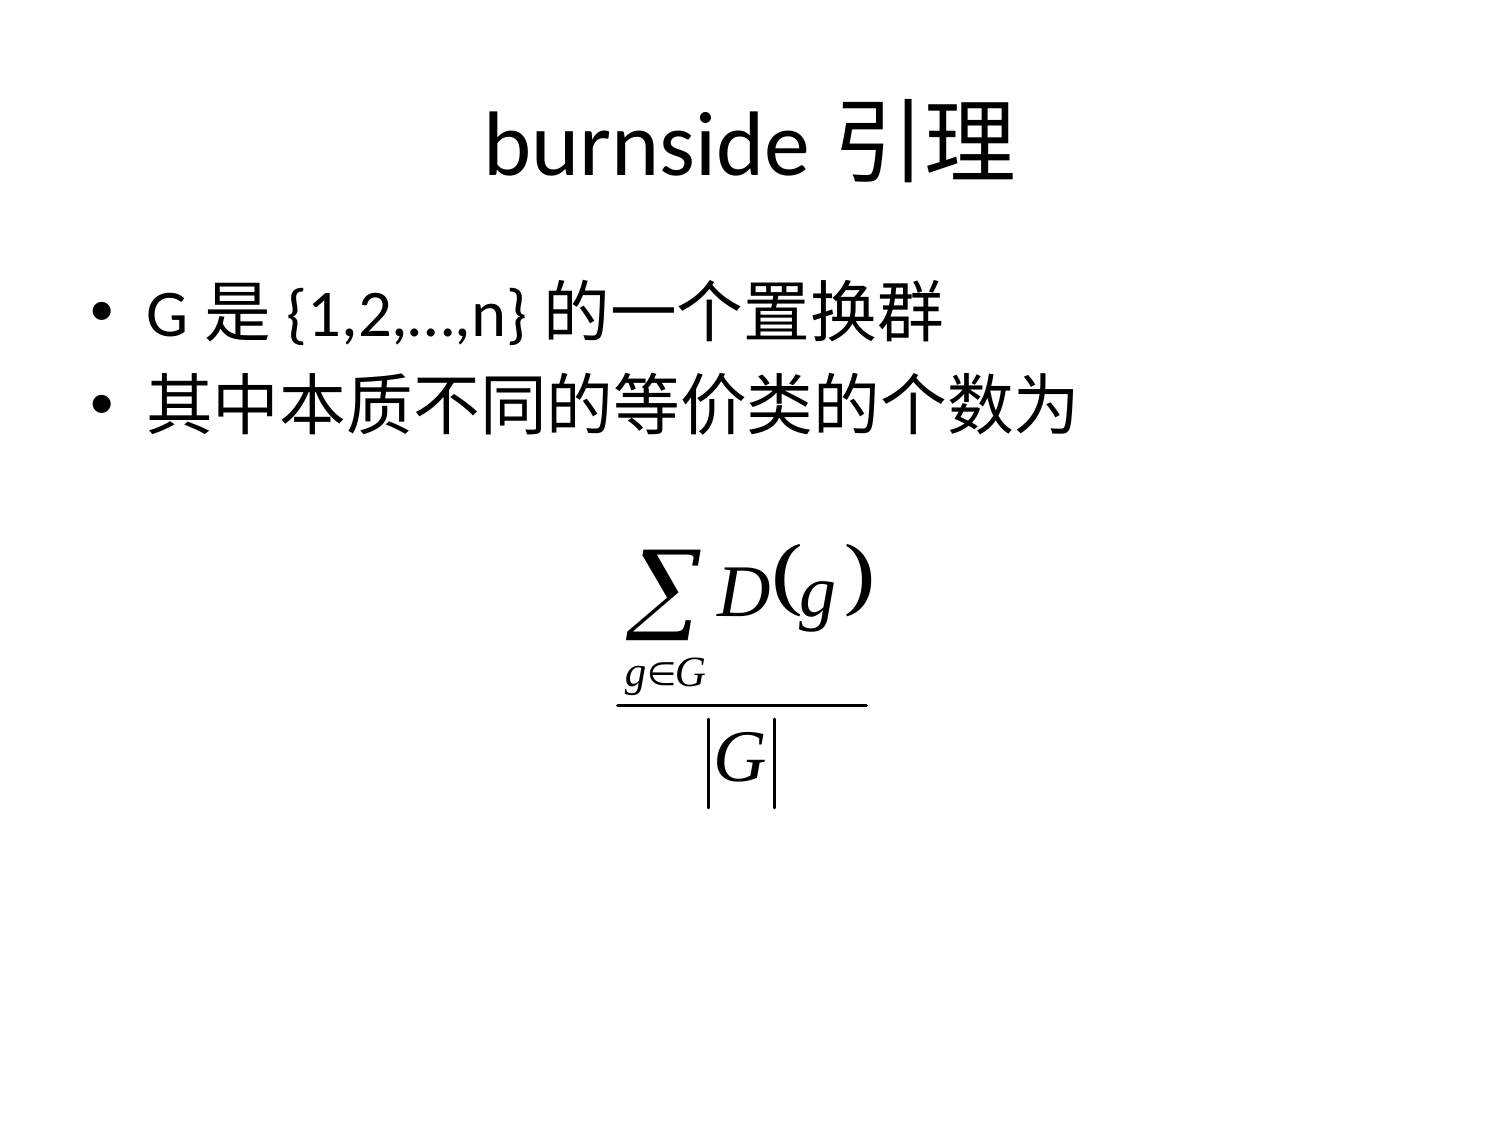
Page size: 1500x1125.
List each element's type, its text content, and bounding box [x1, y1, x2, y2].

list G是{1,2,…,n}的一个置换群 其中本质不同的等价类的个数为 [75, 262, 1425, 1005]
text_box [604, 538, 884, 824]
title burnside引理 [75, 45, 1425, 233]
